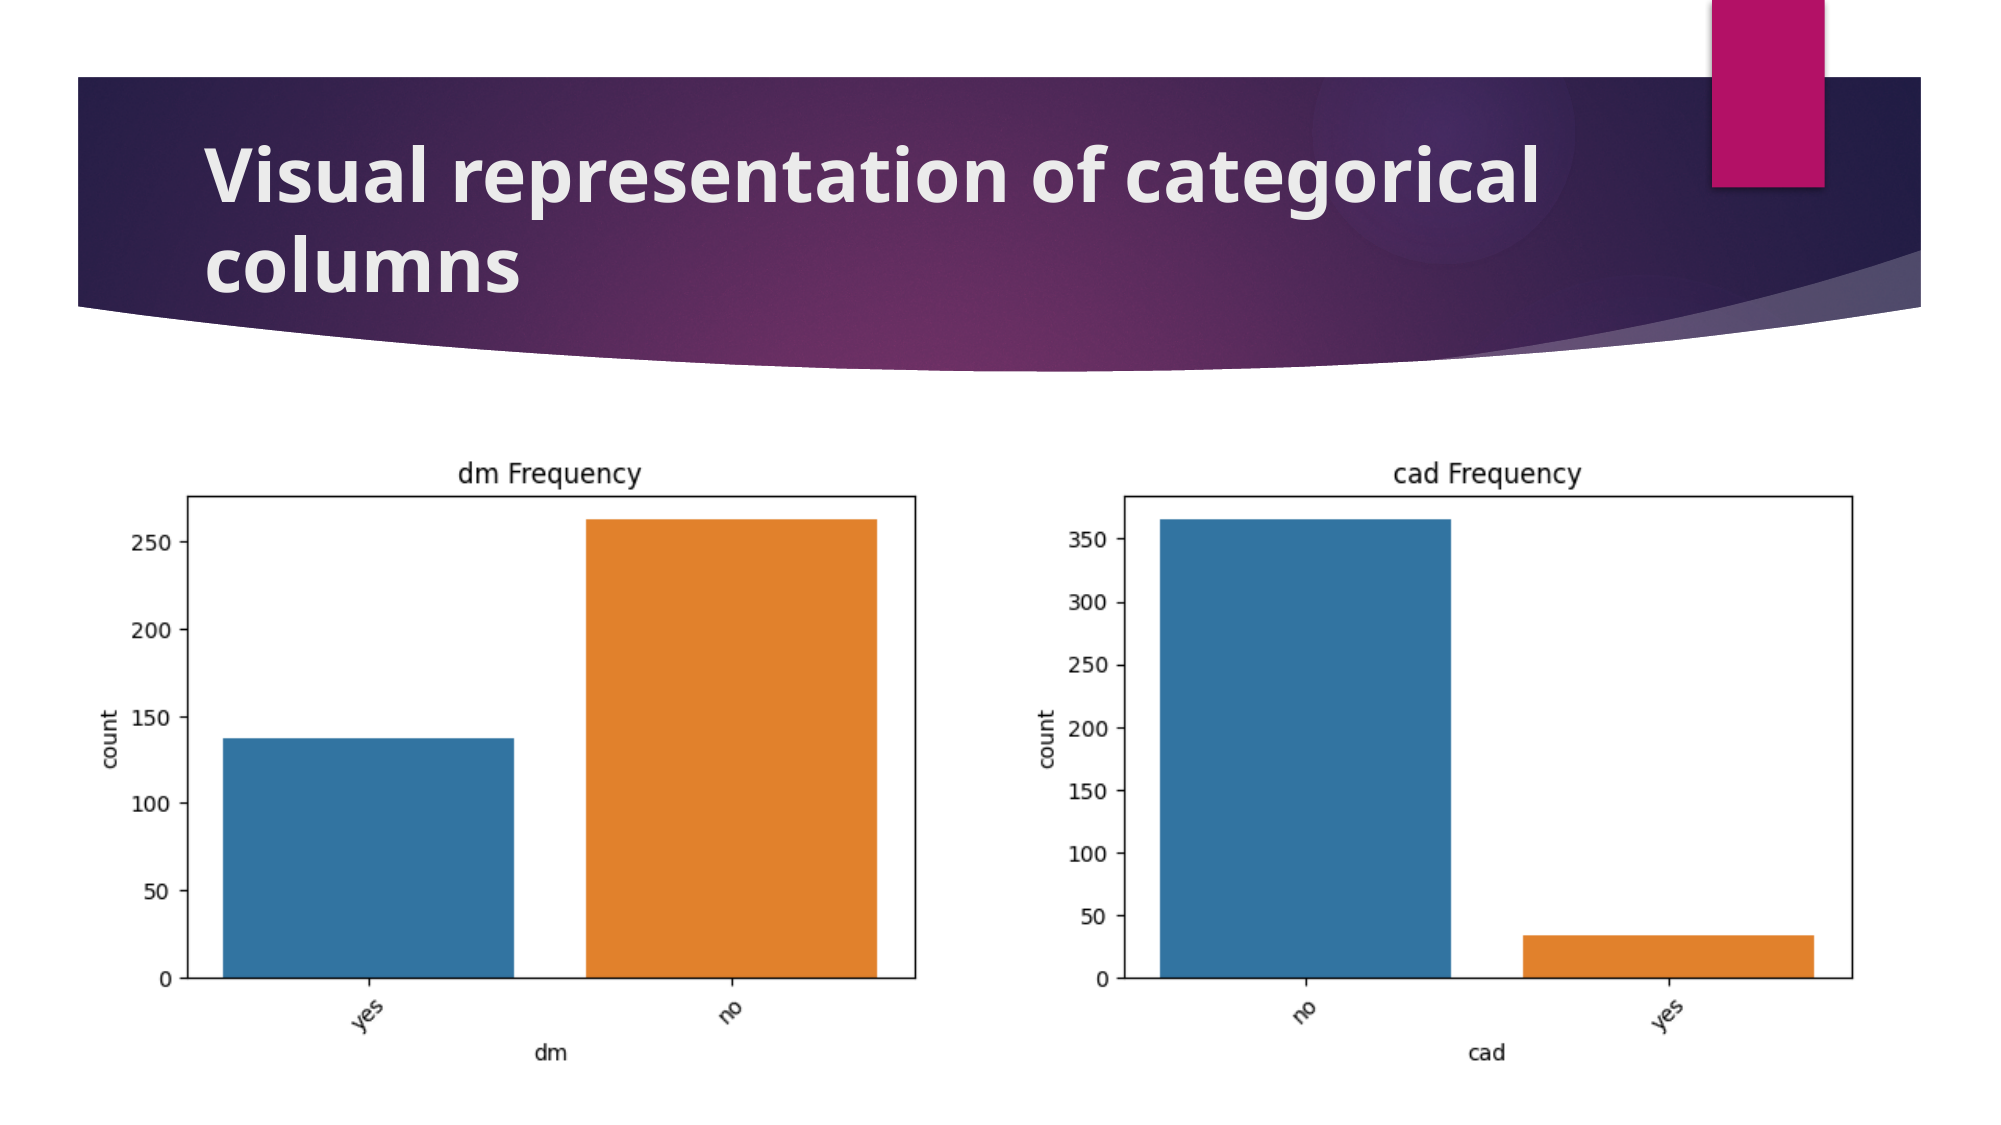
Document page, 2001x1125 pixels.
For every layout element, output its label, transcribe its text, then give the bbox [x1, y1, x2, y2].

picture [1021, 446, 1866, 1081]
title Visual representation of categorical columns [189, 159, 1627, 276]
picture [84, 446, 929, 1081]
